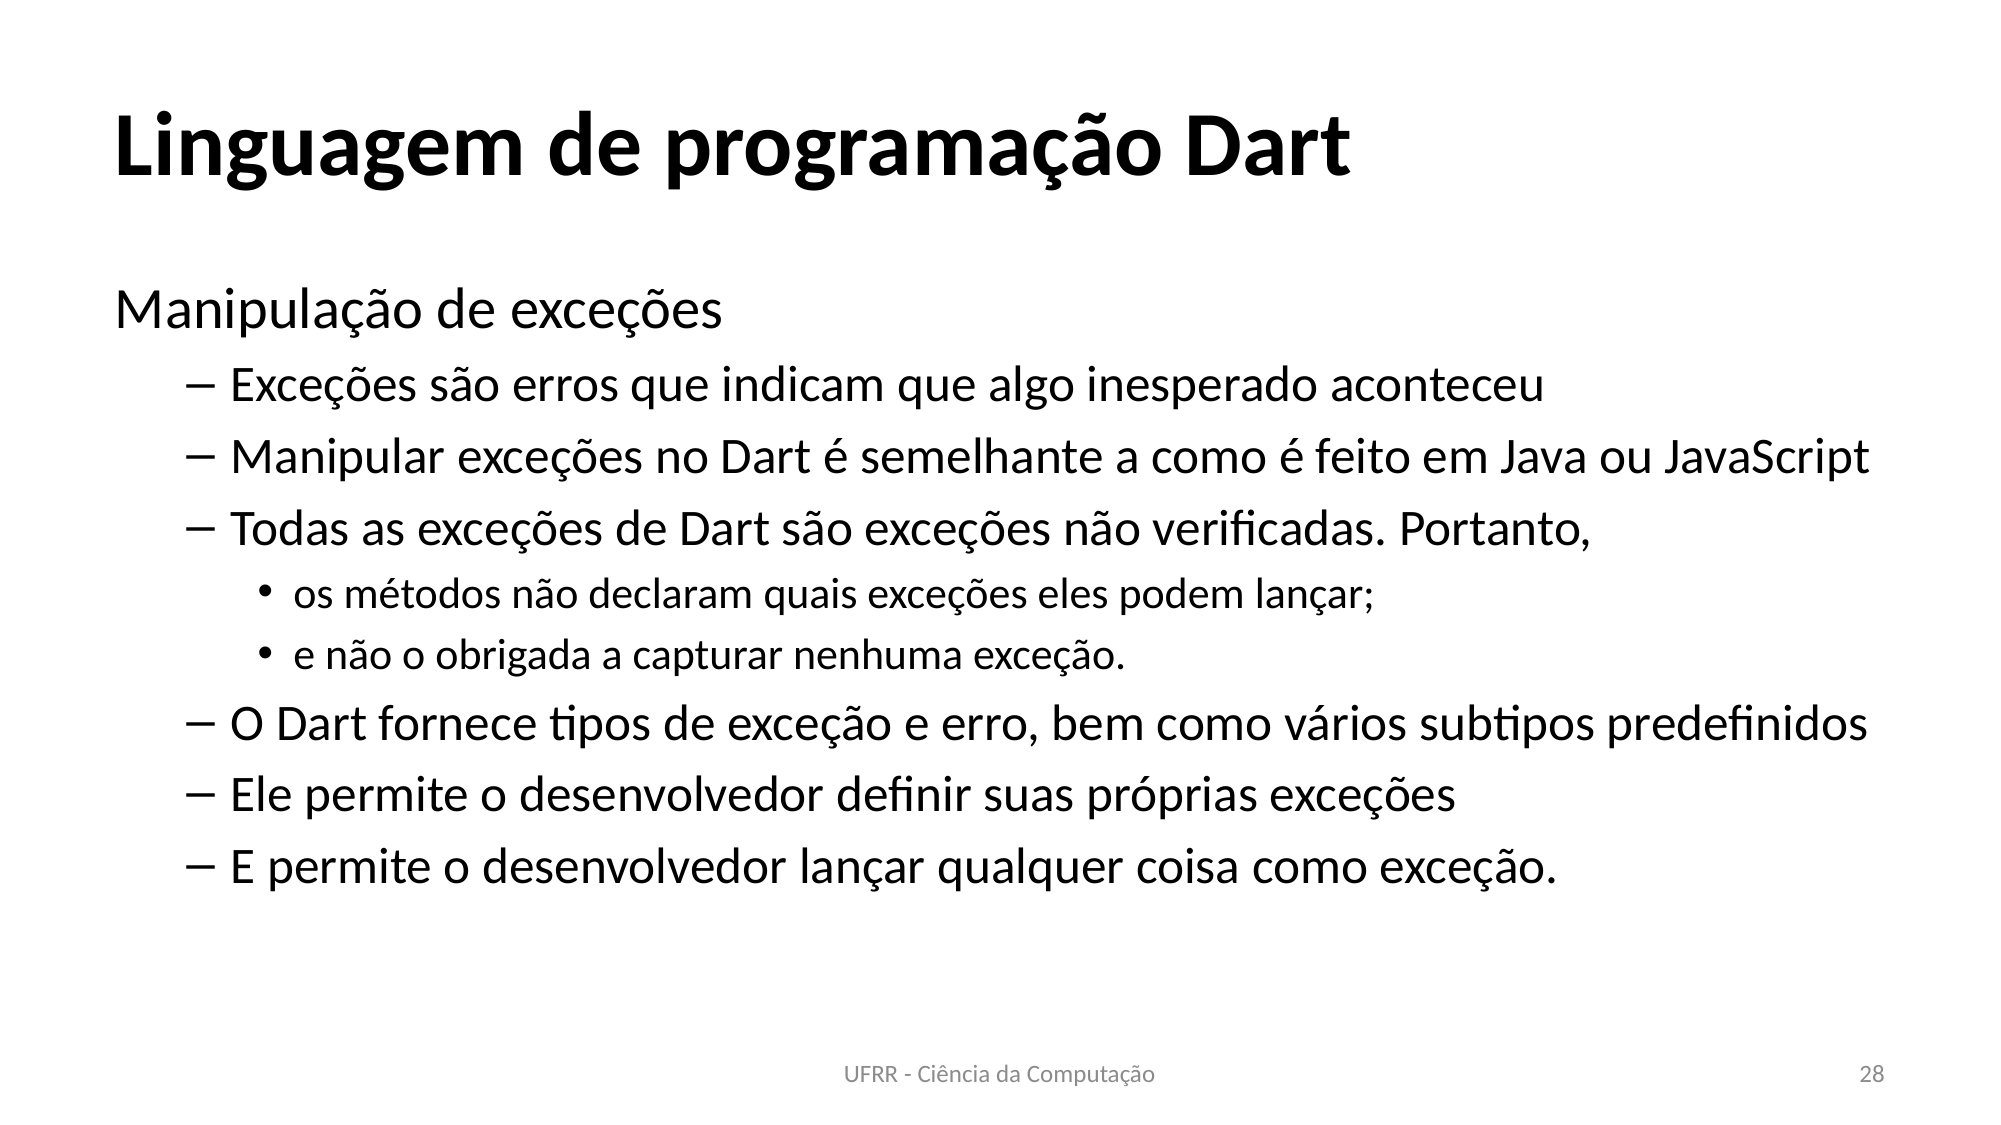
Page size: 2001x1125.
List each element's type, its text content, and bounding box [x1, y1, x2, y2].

list Manipulação de exceções Exceções são erros que indicam que algo inesperado aconteceu Manipular exceções no Dart é semelhante a como é feito em Java ou JavaScript Todas as exceções de Dart são exceções não verificadas. Portanto, os métodos não declaram quais exceções eles podem lançar; e não o obrigada a capturar nenhuma exceção. O Dart fornece tipos de exceção e erro, bem como vários subtipos predefinidos Ele permite o desenvolvedor definir suas próprias exceções E permite o desenvolvedor lançar qualquer coisa como exceção. [99, 262, 1900, 1005]
title Linguagem de programação Dart [99, 45, 1900, 233]
footer UFRR - Ciência da Computação [683, 1042, 1317, 1103]
slide_number 28 [1433, 1042, 1900, 1103]
